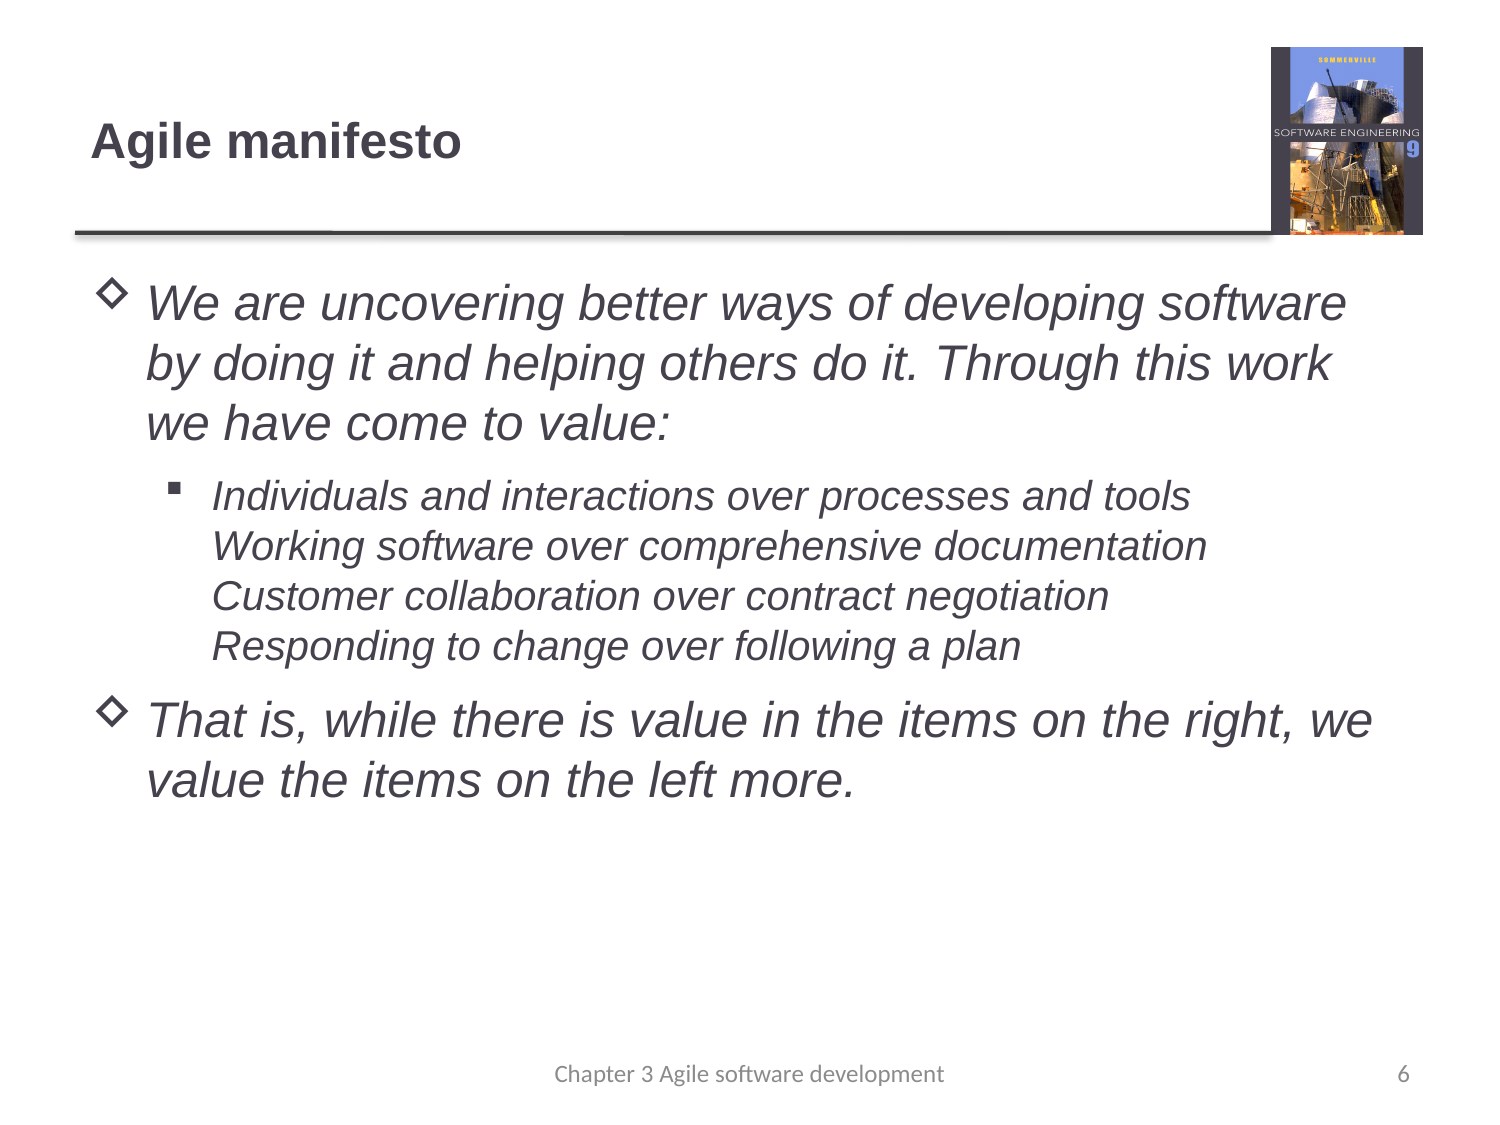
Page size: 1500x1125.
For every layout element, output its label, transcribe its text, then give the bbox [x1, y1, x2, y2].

list We are uncovering better ways of developing software by doing it and helping others do it. Through this work we have come to value: Individuals and interactions over processes and tools Working software over comprehensive documentation Customer collaboration over contract negotiation Responding to change over following a plan That is, while there is value in the items on the right, we value the items on the left more. [75, 262, 1425, 1005]
picture [1272, 47, 1423, 235]
footer Chapter 3 Agile software development [512, 1042, 988, 1103]
slide_number 6 [1074, 1042, 1425, 1103]
title Agile manifesto [74, 44, 1272, 233]
